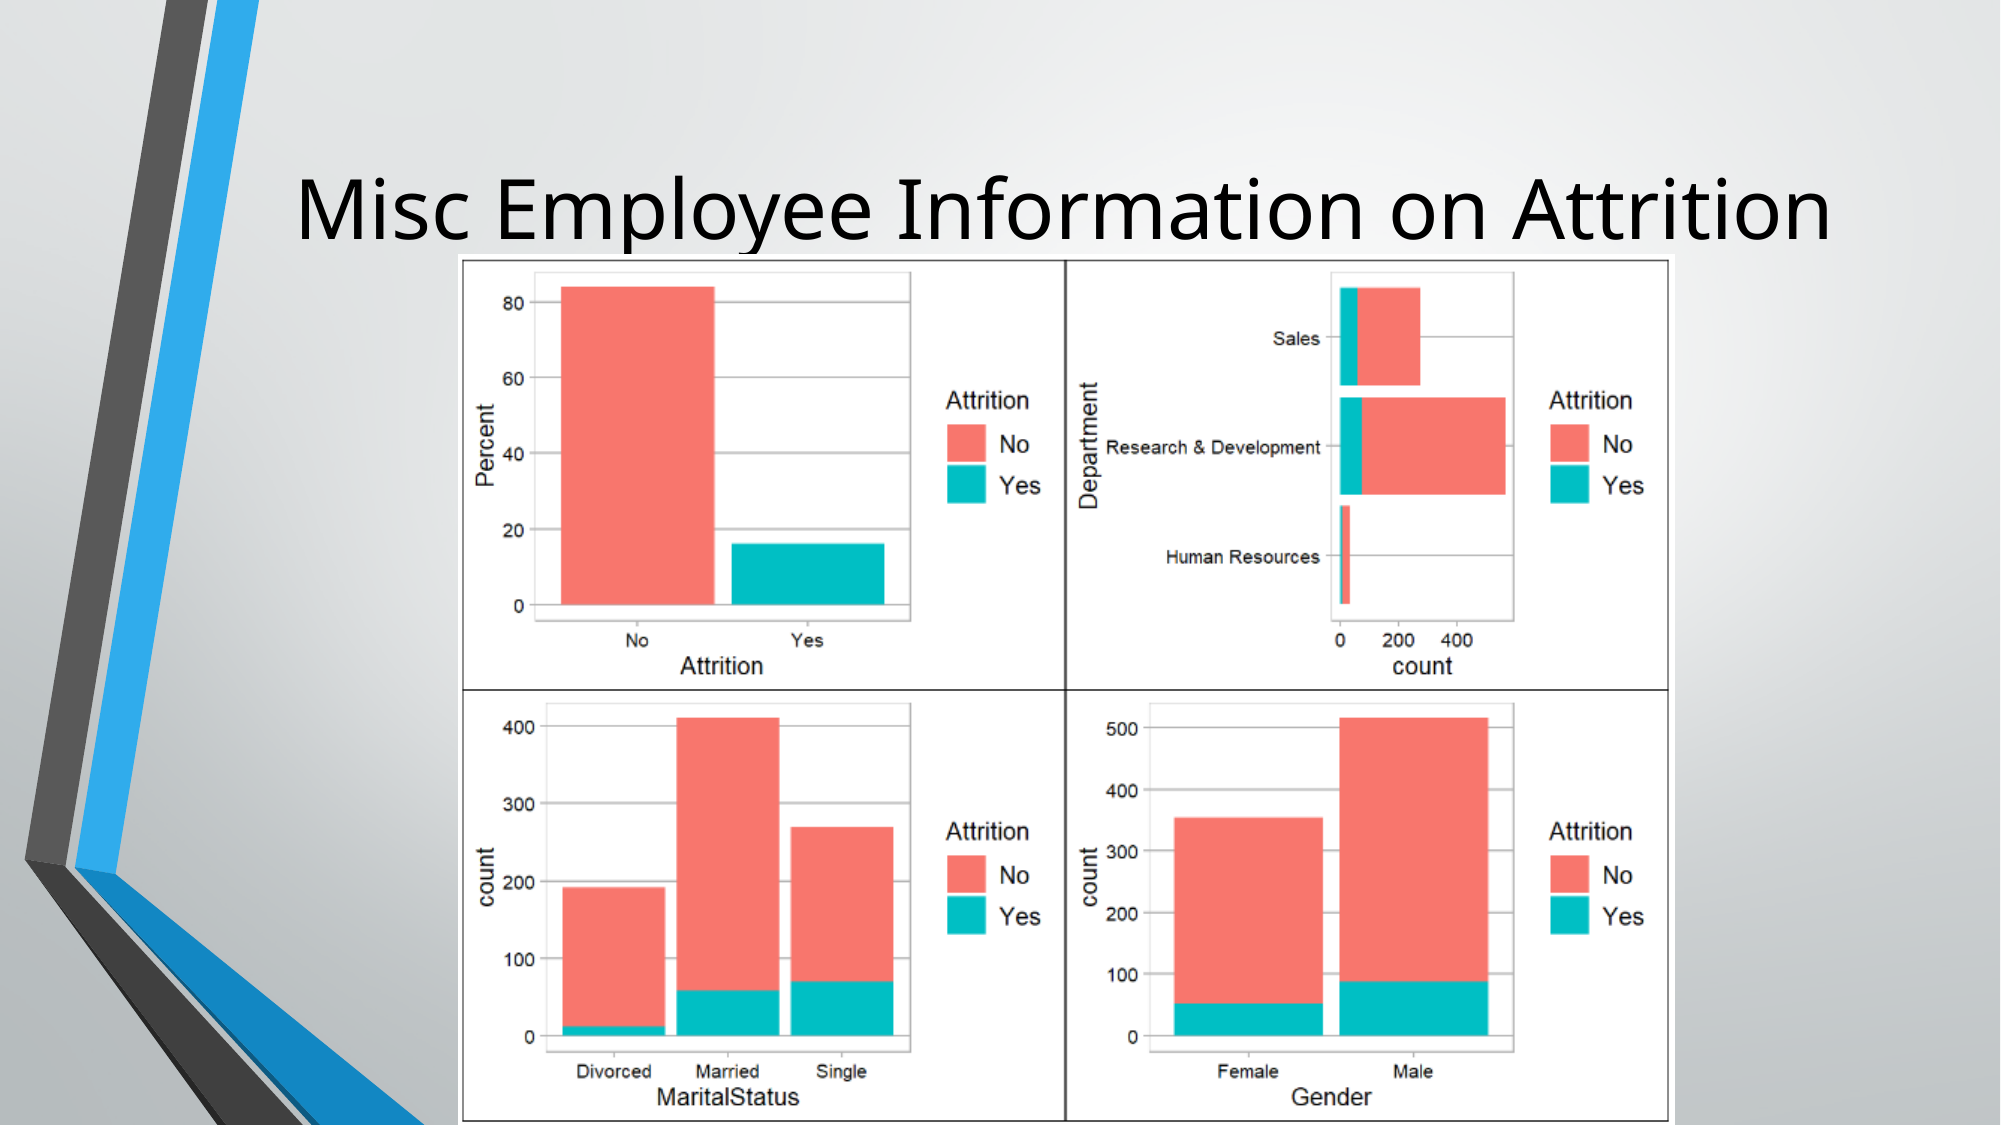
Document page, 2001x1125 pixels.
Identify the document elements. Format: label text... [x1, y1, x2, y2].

title Misc Employee Information on Attrition [243, 112, 1887, 400]
picture [457, 254, 1675, 1125]
